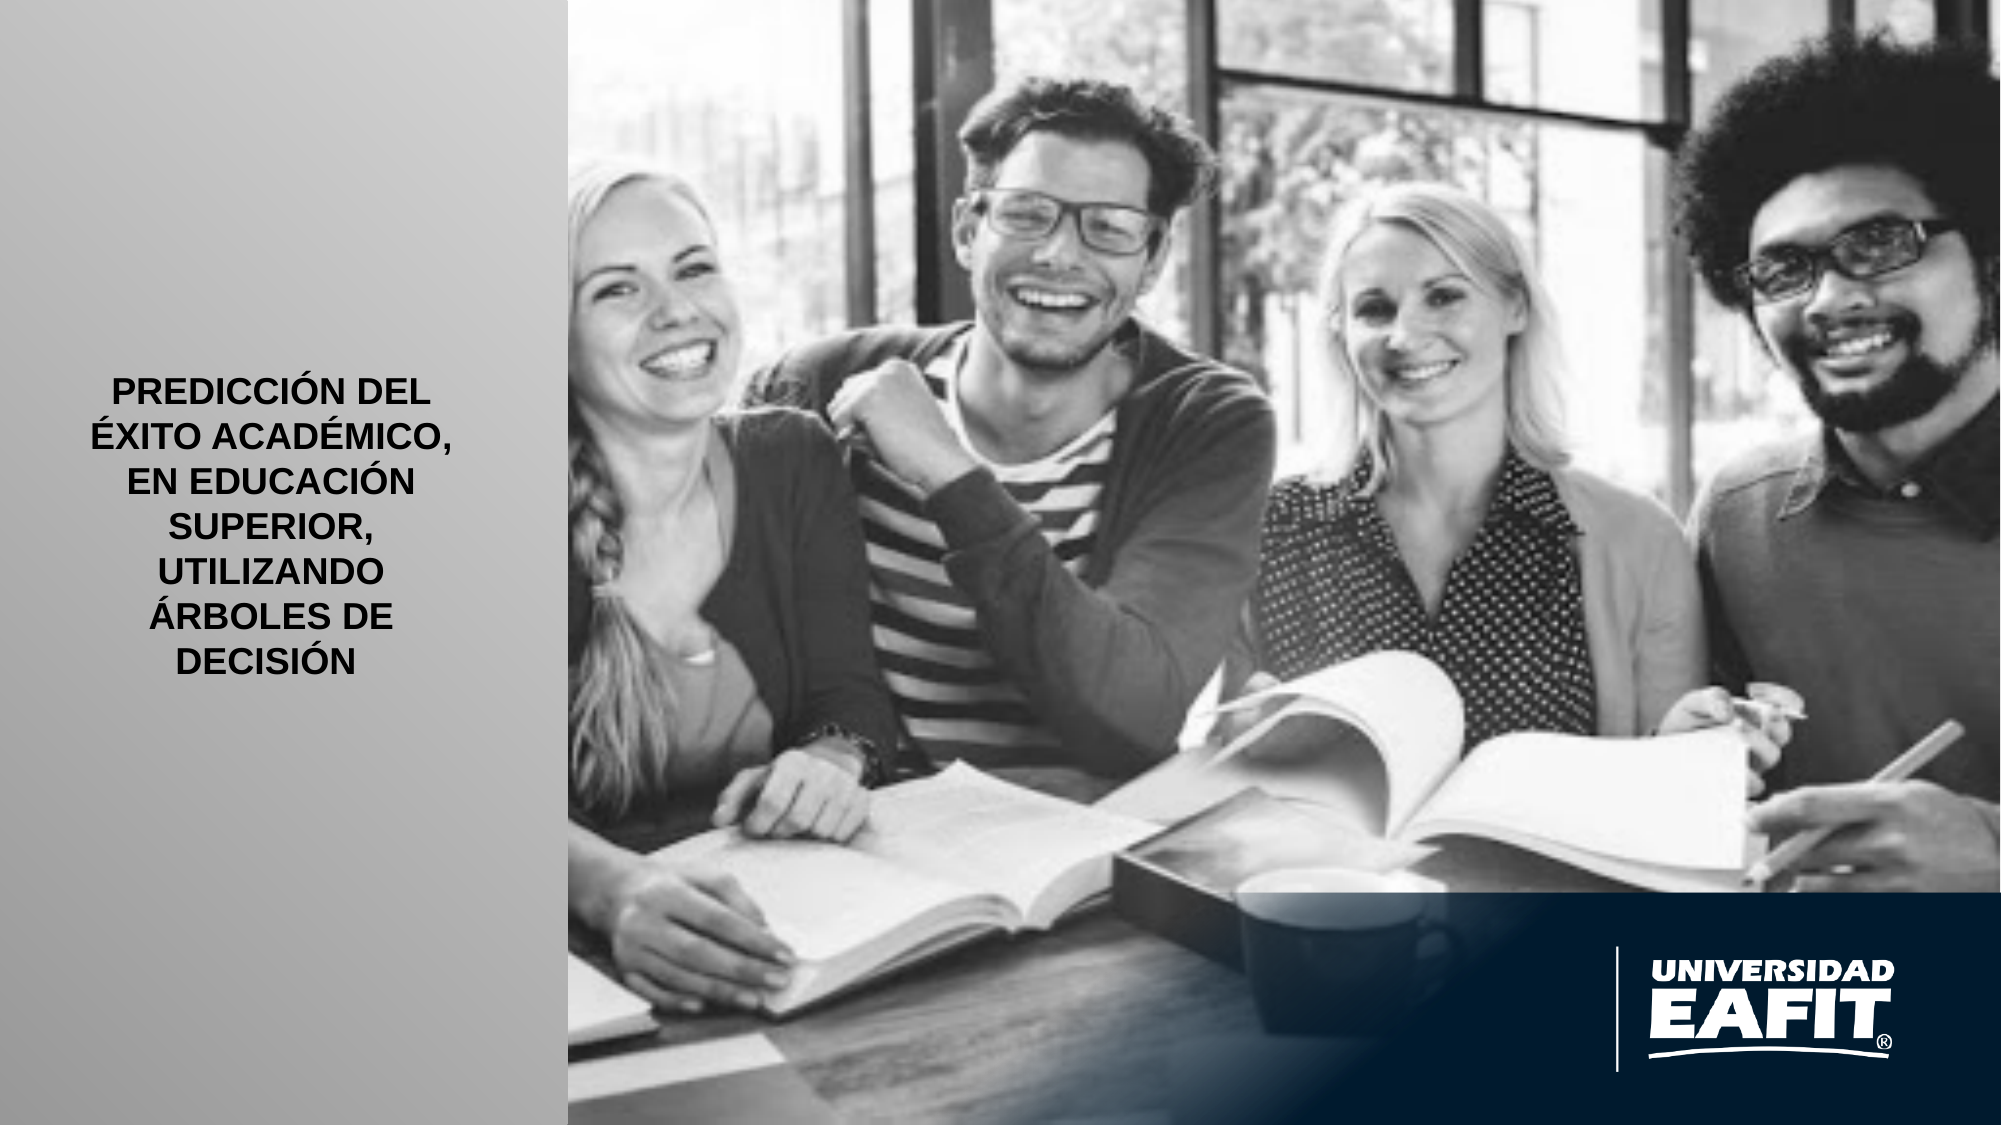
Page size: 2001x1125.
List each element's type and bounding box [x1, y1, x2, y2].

picture [5, 0, 2001, 1125]
text_box [0, 0, 560, 1125]
text_box [560, 0, 569, 884]
